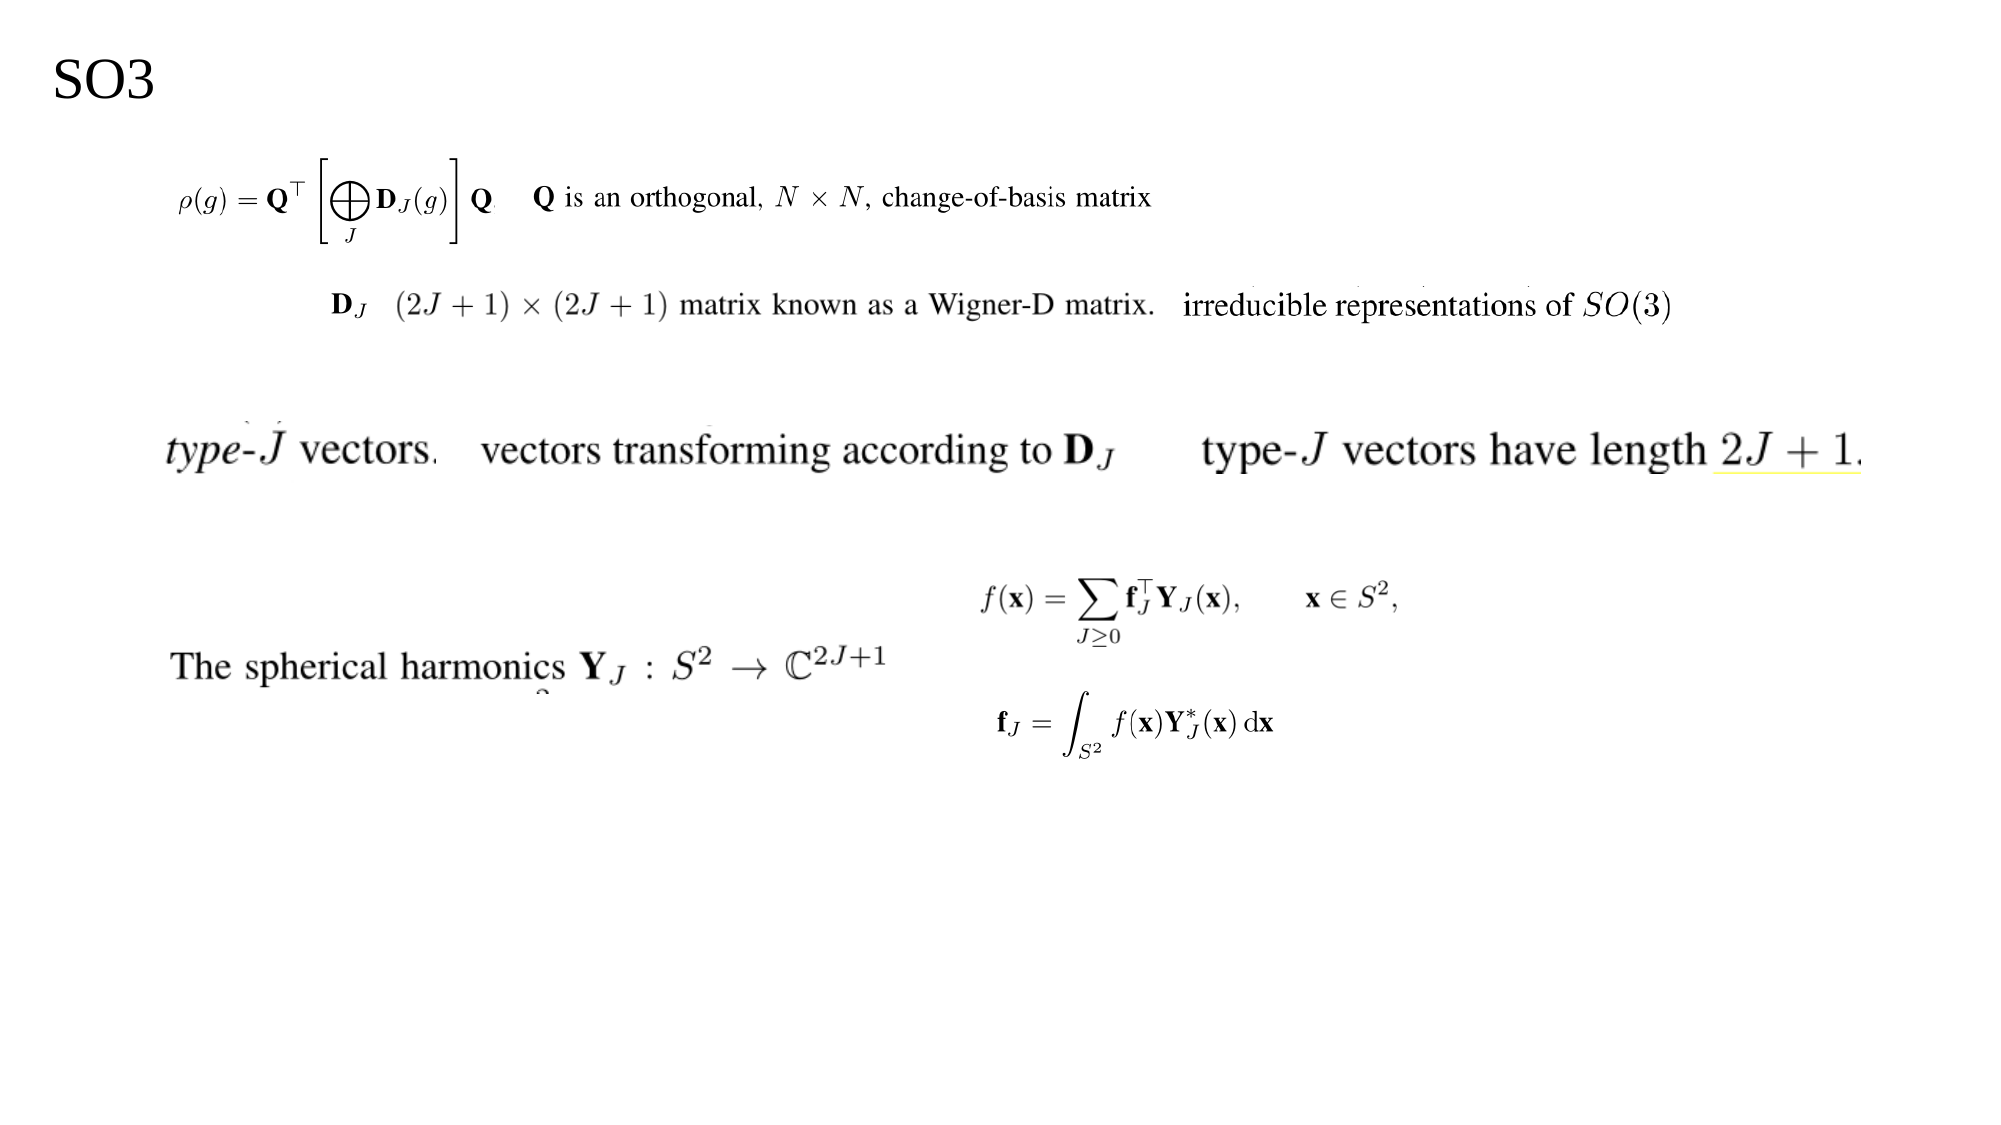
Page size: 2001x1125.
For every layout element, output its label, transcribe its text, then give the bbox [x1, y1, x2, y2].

picture [963, 670, 1301, 767]
picture [941, 561, 1420, 657]
picture [524, 170, 1156, 214]
picture [323, 277, 379, 323]
picture [160, 154, 495, 250]
picture [160, 421, 436, 483]
picture [148, 625, 901, 694]
picture [1164, 286, 1675, 326]
picture [471, 425, 1133, 479]
picture [1196, 429, 1861, 474]
picture [387, 289, 1156, 323]
text_box SO3 [37, 32, 373, 118]
